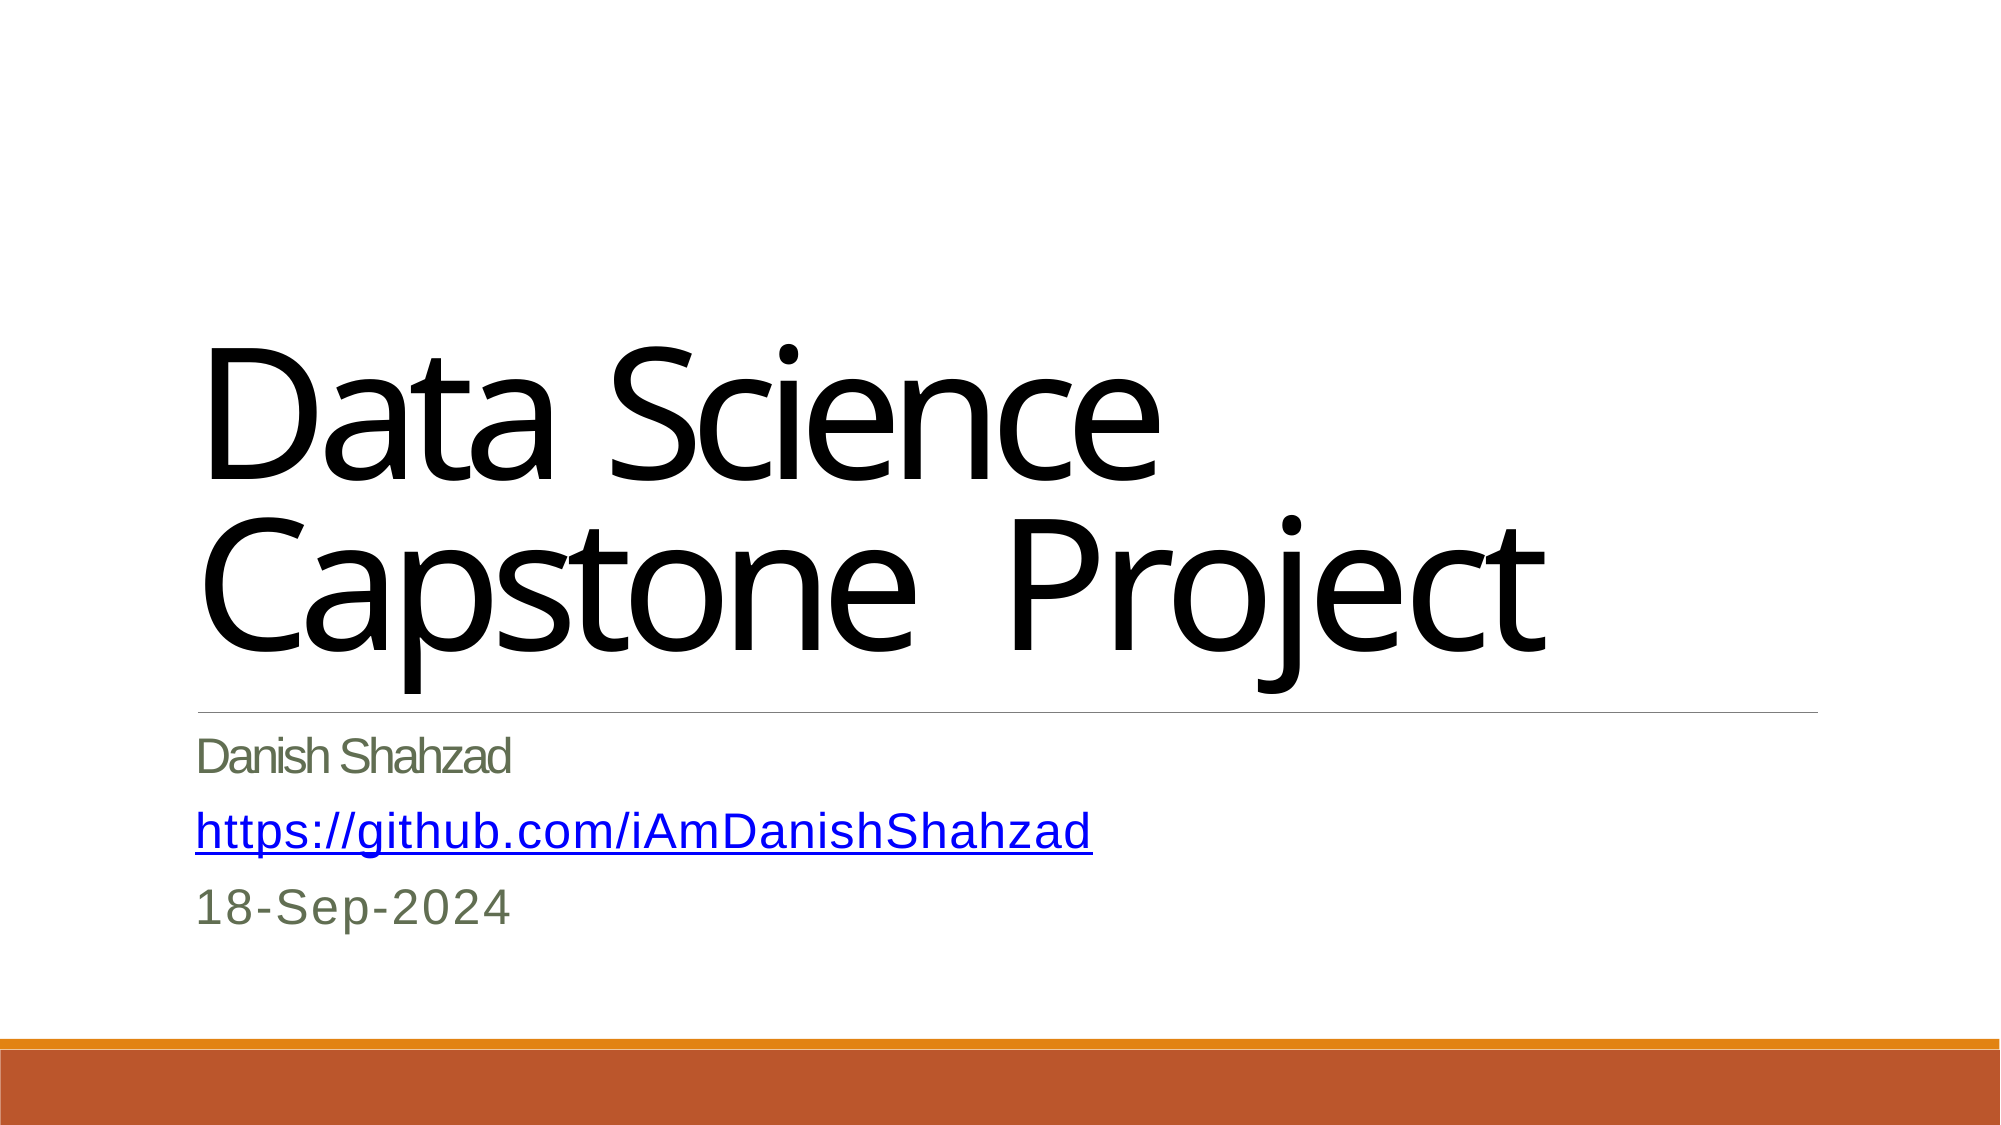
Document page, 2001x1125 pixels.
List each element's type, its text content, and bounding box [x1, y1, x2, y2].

text_box Danish Shahzad https://github.com/iAmDanishShahzad 18-Sep-2024 [192, 705, 1159, 935]
list Data Science Capstone Project [192, 266, 1808, 983]
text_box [0, 1038, 2000, 1125]
